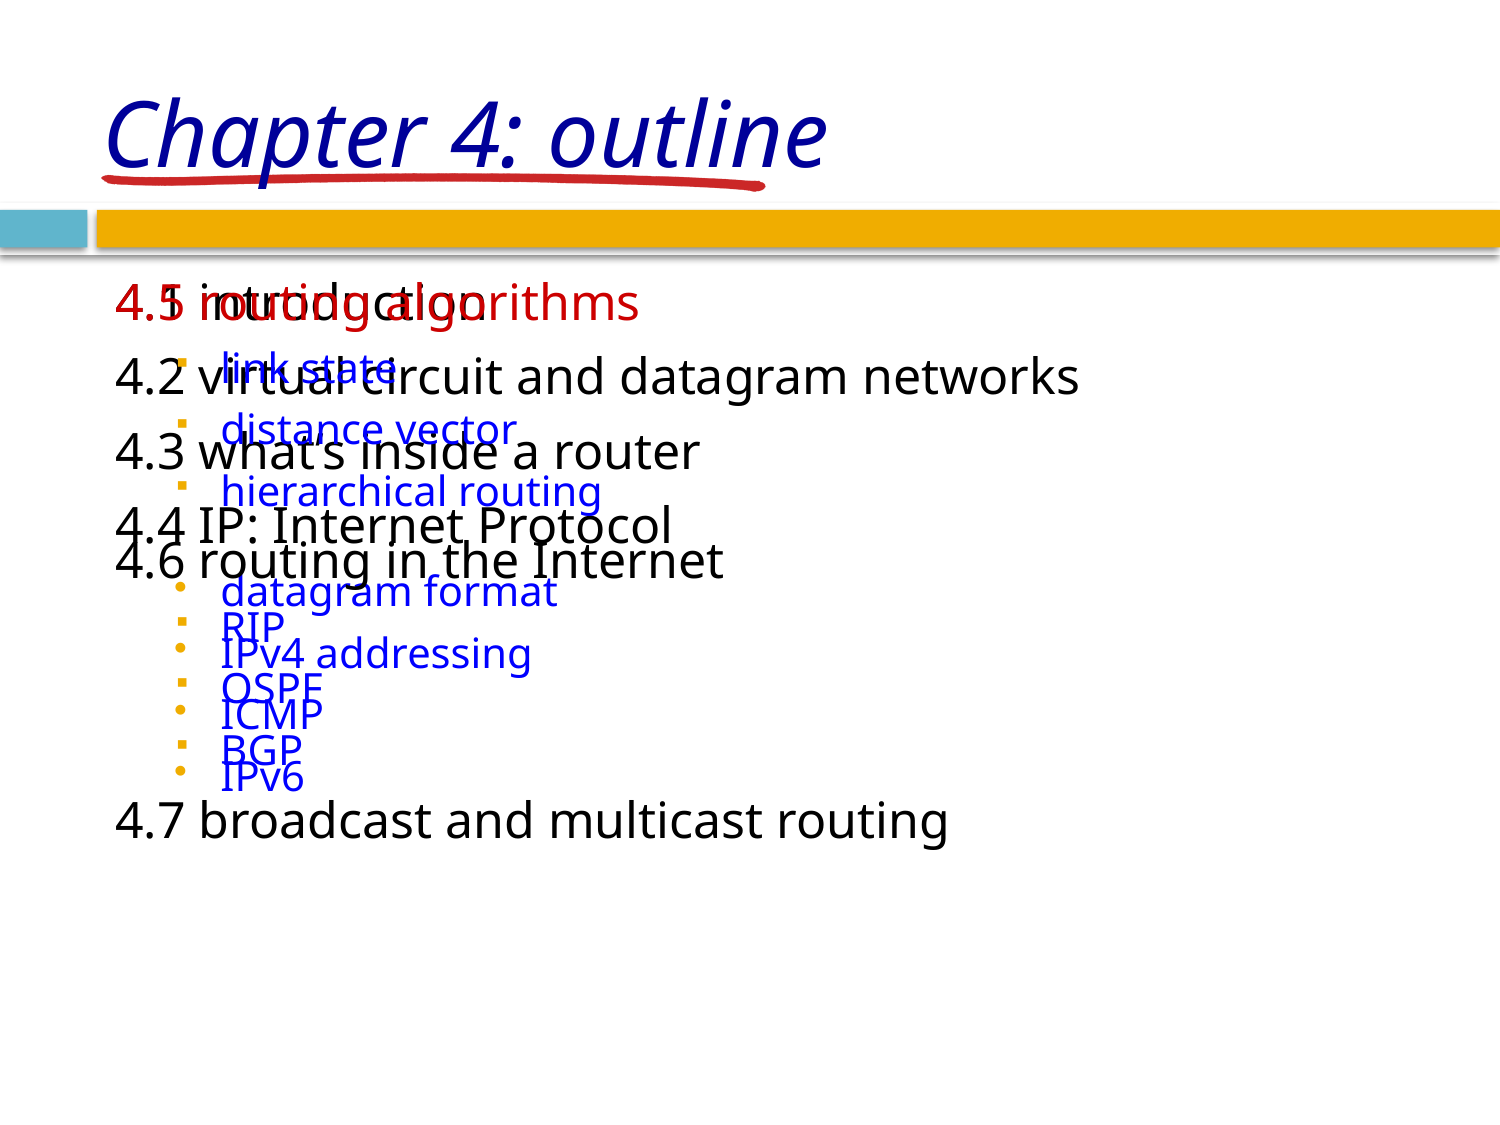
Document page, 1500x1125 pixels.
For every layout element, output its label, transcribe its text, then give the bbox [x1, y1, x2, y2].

list 4.5 routing algorithms link state distance vector hierarchical routing 4.6 routing in the Internet RIP OSPF BGP 4.7 broadcast and multicast routing [100, 262, 1438, 1005]
text_box Chapter 4: outline [87, 37, 1363, 225]
picture [98, 167, 774, 197]
